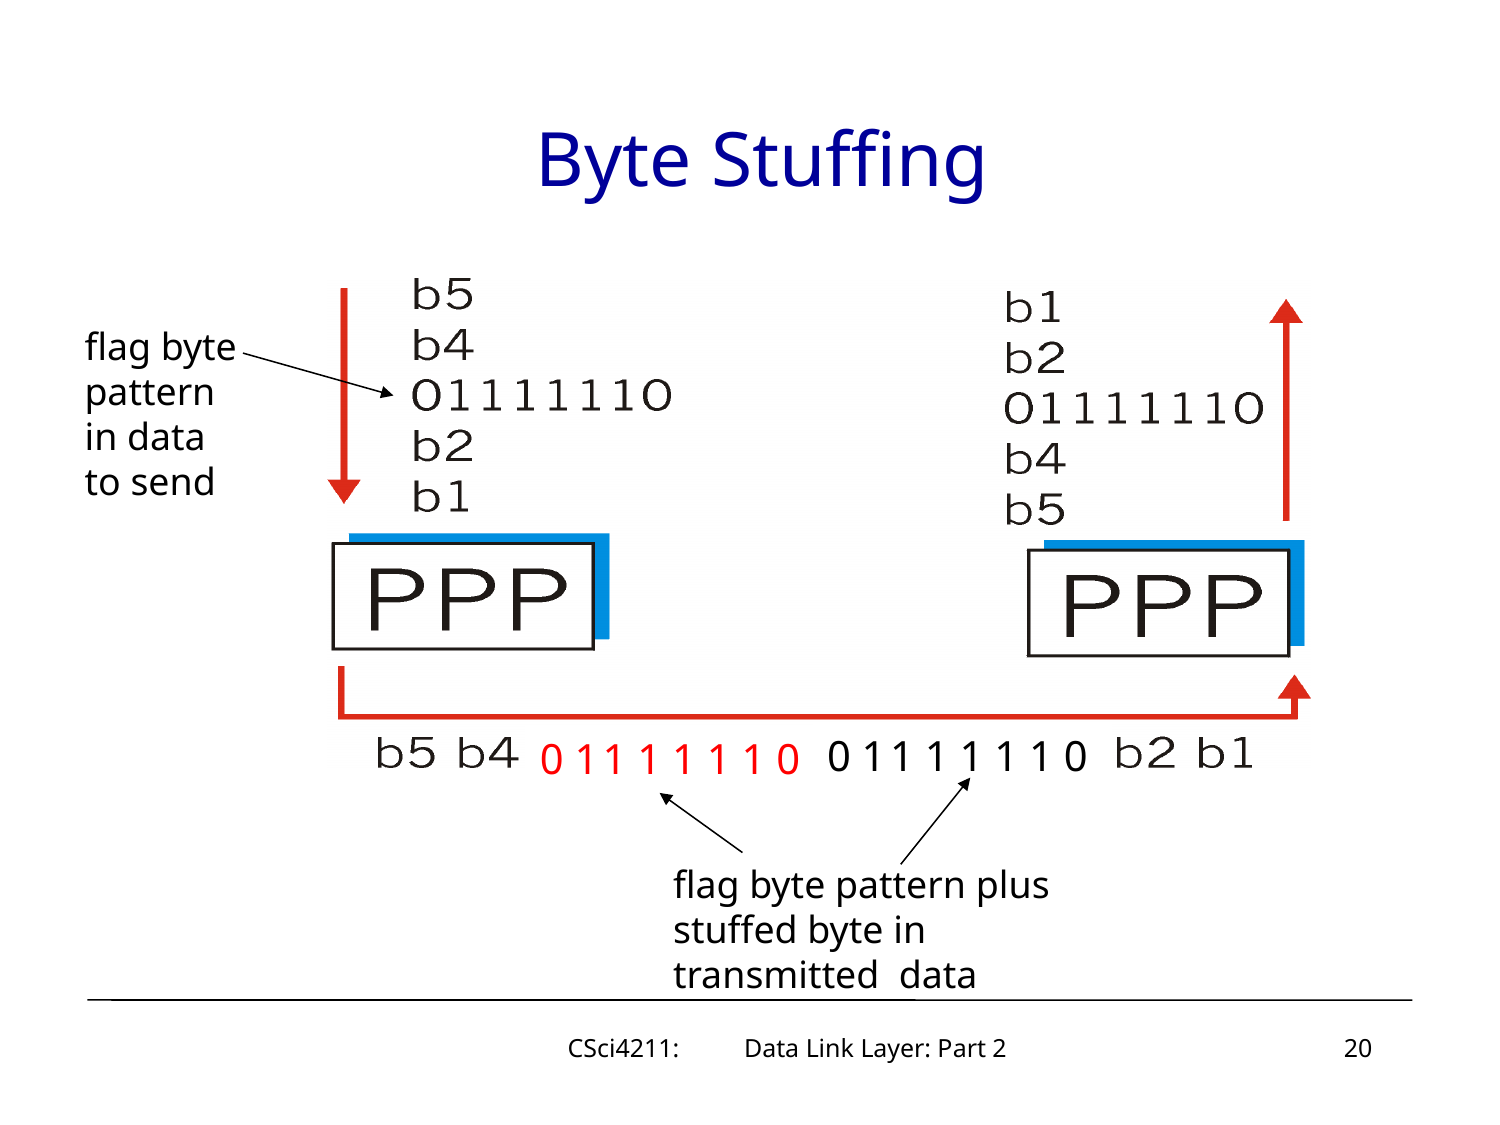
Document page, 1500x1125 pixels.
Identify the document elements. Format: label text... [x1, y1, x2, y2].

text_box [65, 277, 1312, 1005]
slide_number 20 [1075, 1025, 1388, 1100]
footer CSci4211: Data Link Layer: Part 2 [500, 1025, 1075, 1100]
title Byte Stuffing [125, 62, 1400, 250]
